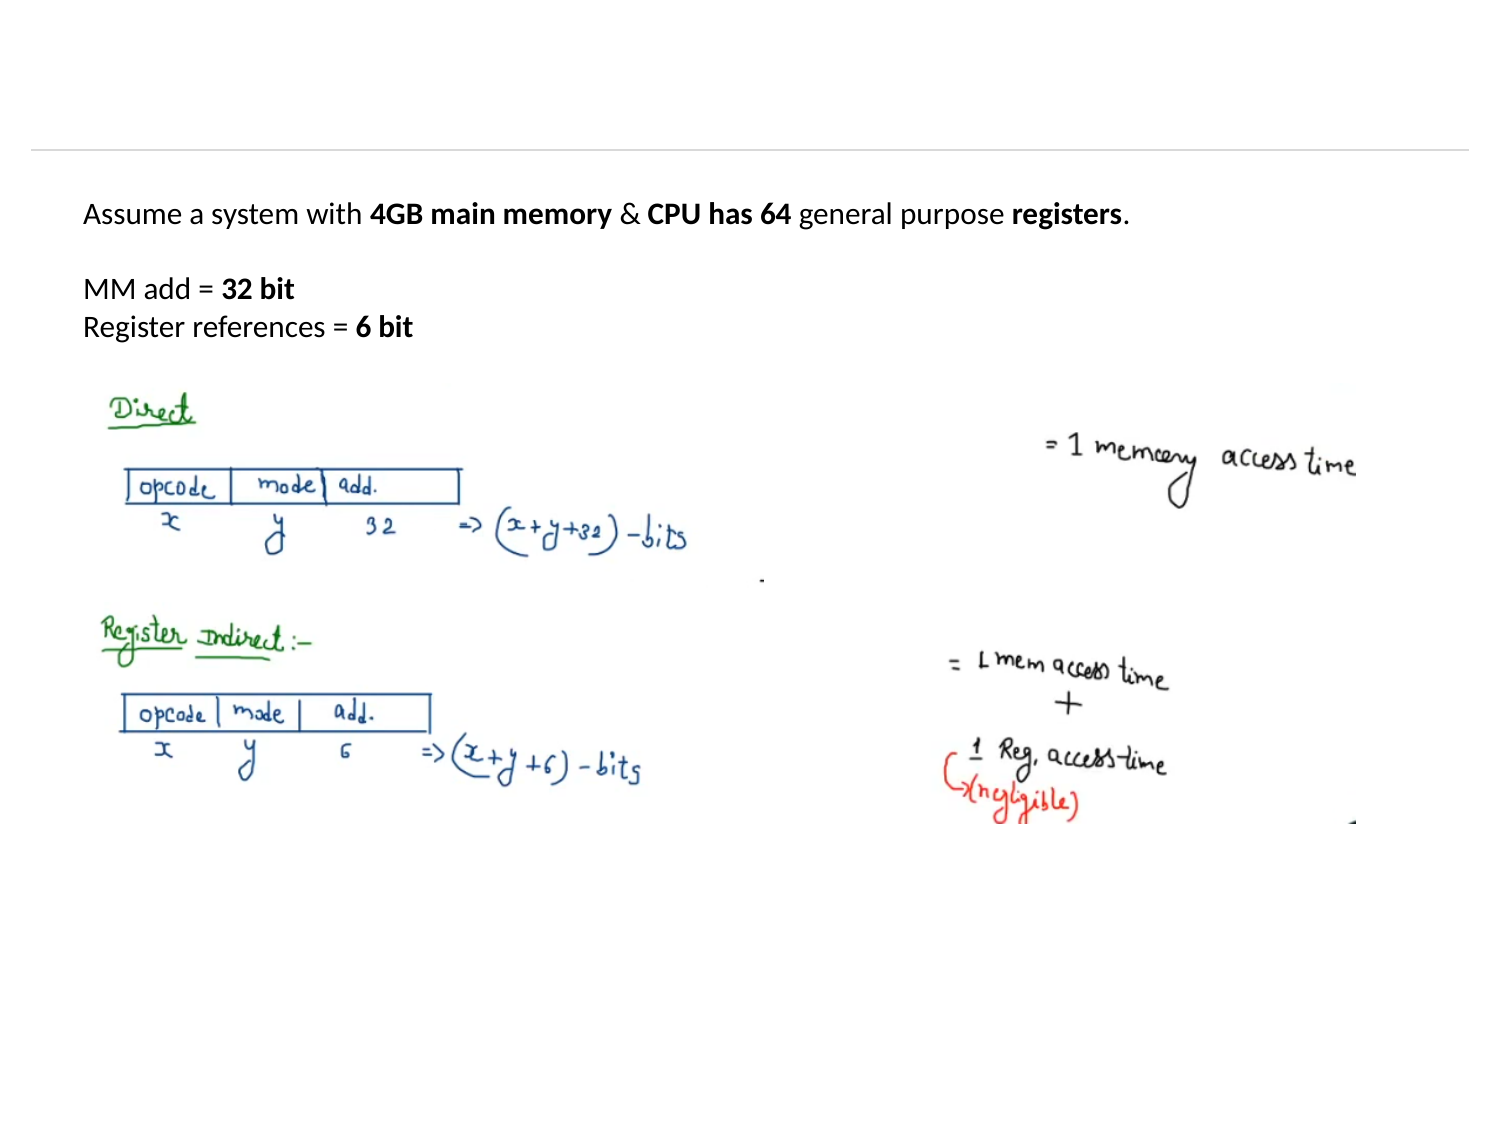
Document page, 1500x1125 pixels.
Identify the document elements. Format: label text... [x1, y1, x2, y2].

picture [896, 383, 1357, 825]
text_box Assume a system with 4GB main memory & CPU has 64 general purpose registers. MM add = 32 bit Register references = 6 bit [68, 186, 1429, 389]
picture [93, 383, 764, 798]
